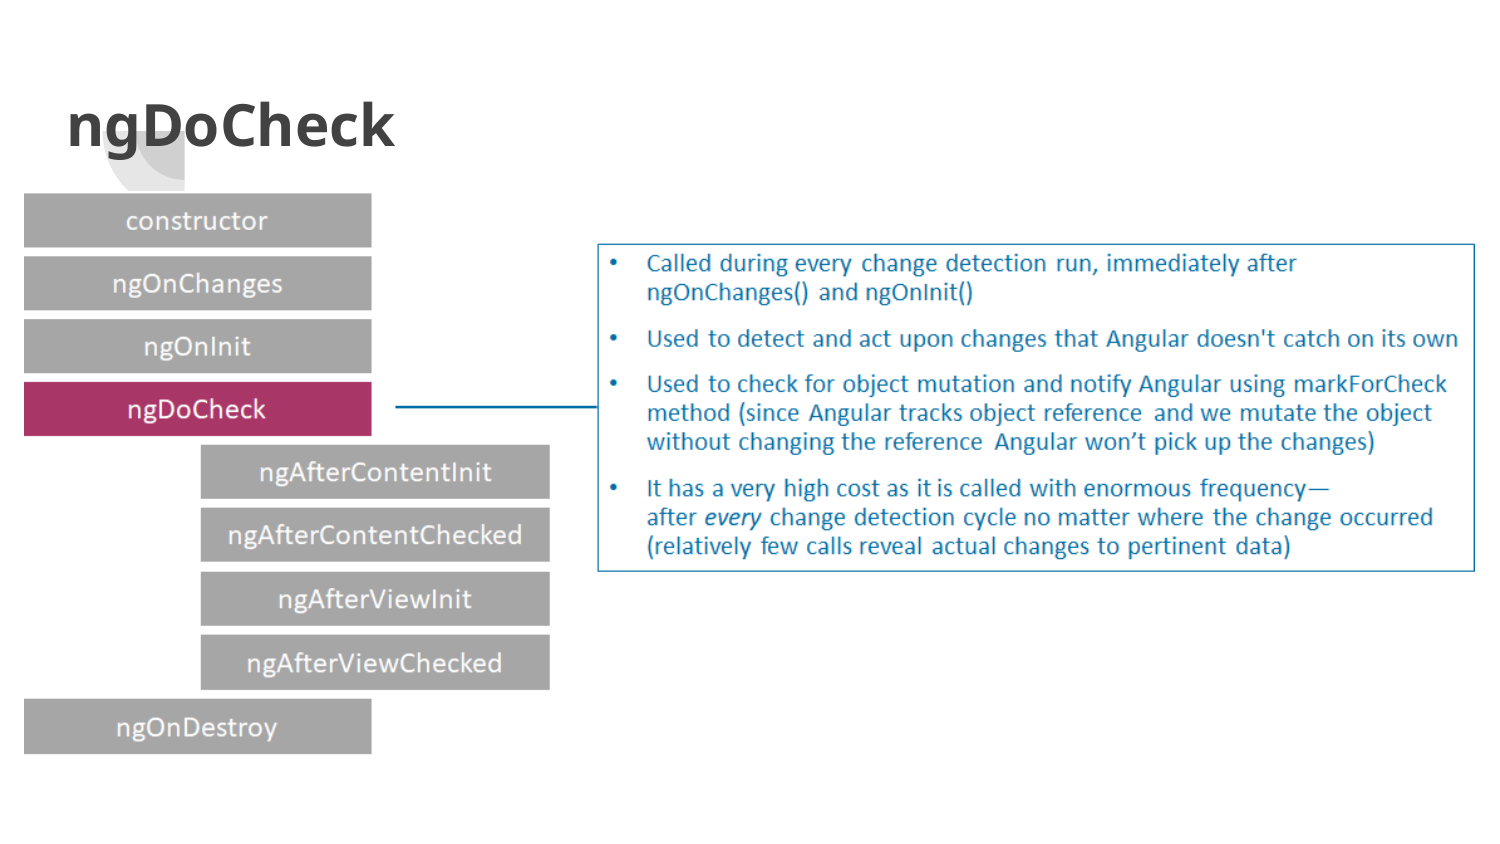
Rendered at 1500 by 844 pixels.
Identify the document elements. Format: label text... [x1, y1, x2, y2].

picture [24, 191, 1476, 763]
title ngDoCheck [51, 72, 1449, 167]
